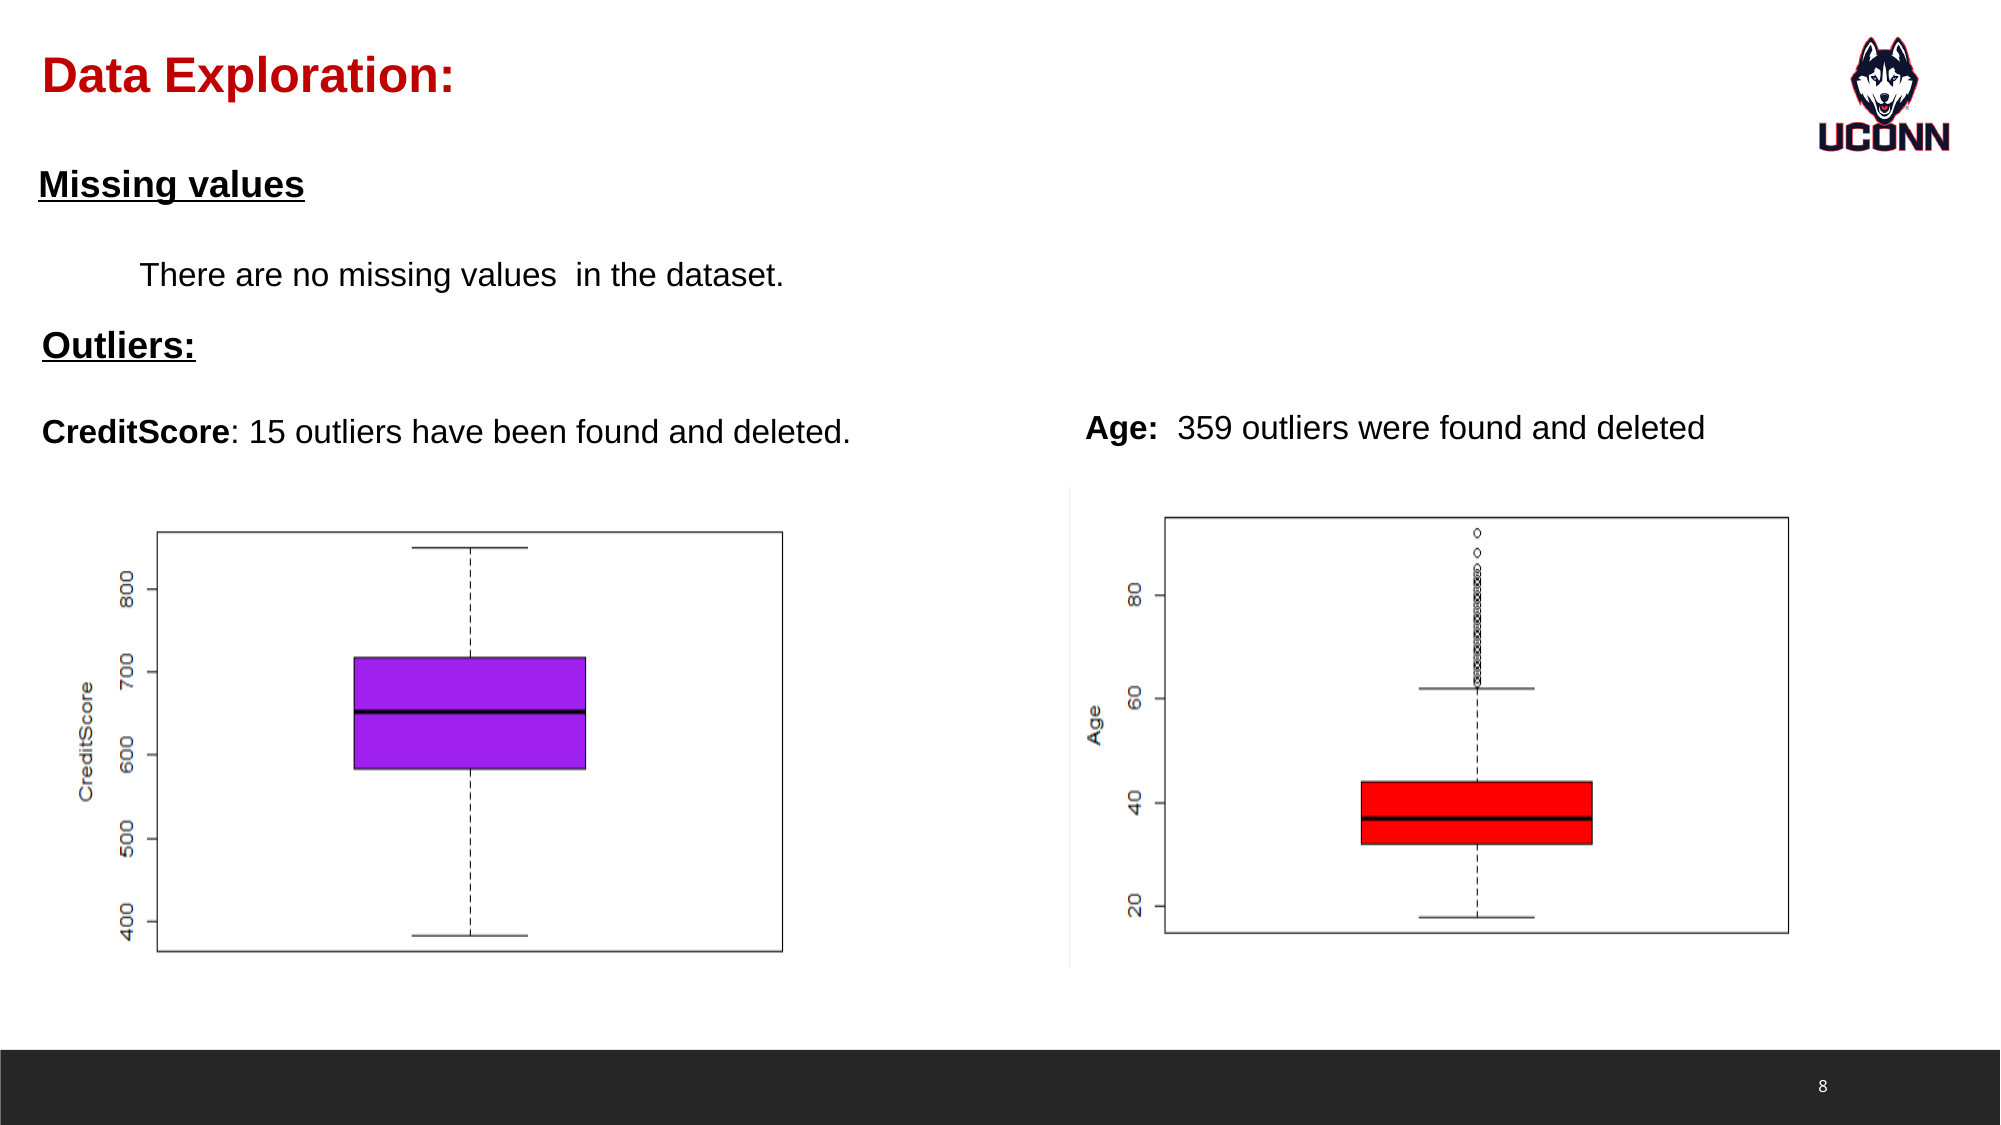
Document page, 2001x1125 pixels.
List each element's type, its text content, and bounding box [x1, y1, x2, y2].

picture [62, 486, 810, 1001]
text_box Outliers: CreditScore: 15 outliers have been found and deleted. [26, 305, 995, 536]
text_box Data Exploration: [26, 34, 583, 110]
picture [1069, 486, 1817, 969]
text_box Age: 359 outliers were found and deleted [1069, 391, 2000, 462]
slide_number 8 [1803, 1057, 1932, 1118]
text_box Missing values [0, 129, 332, 213]
picture [1818, 35, 1952, 152]
text_box There are no missing values in the dataset. [124, 225, 1330, 301]
